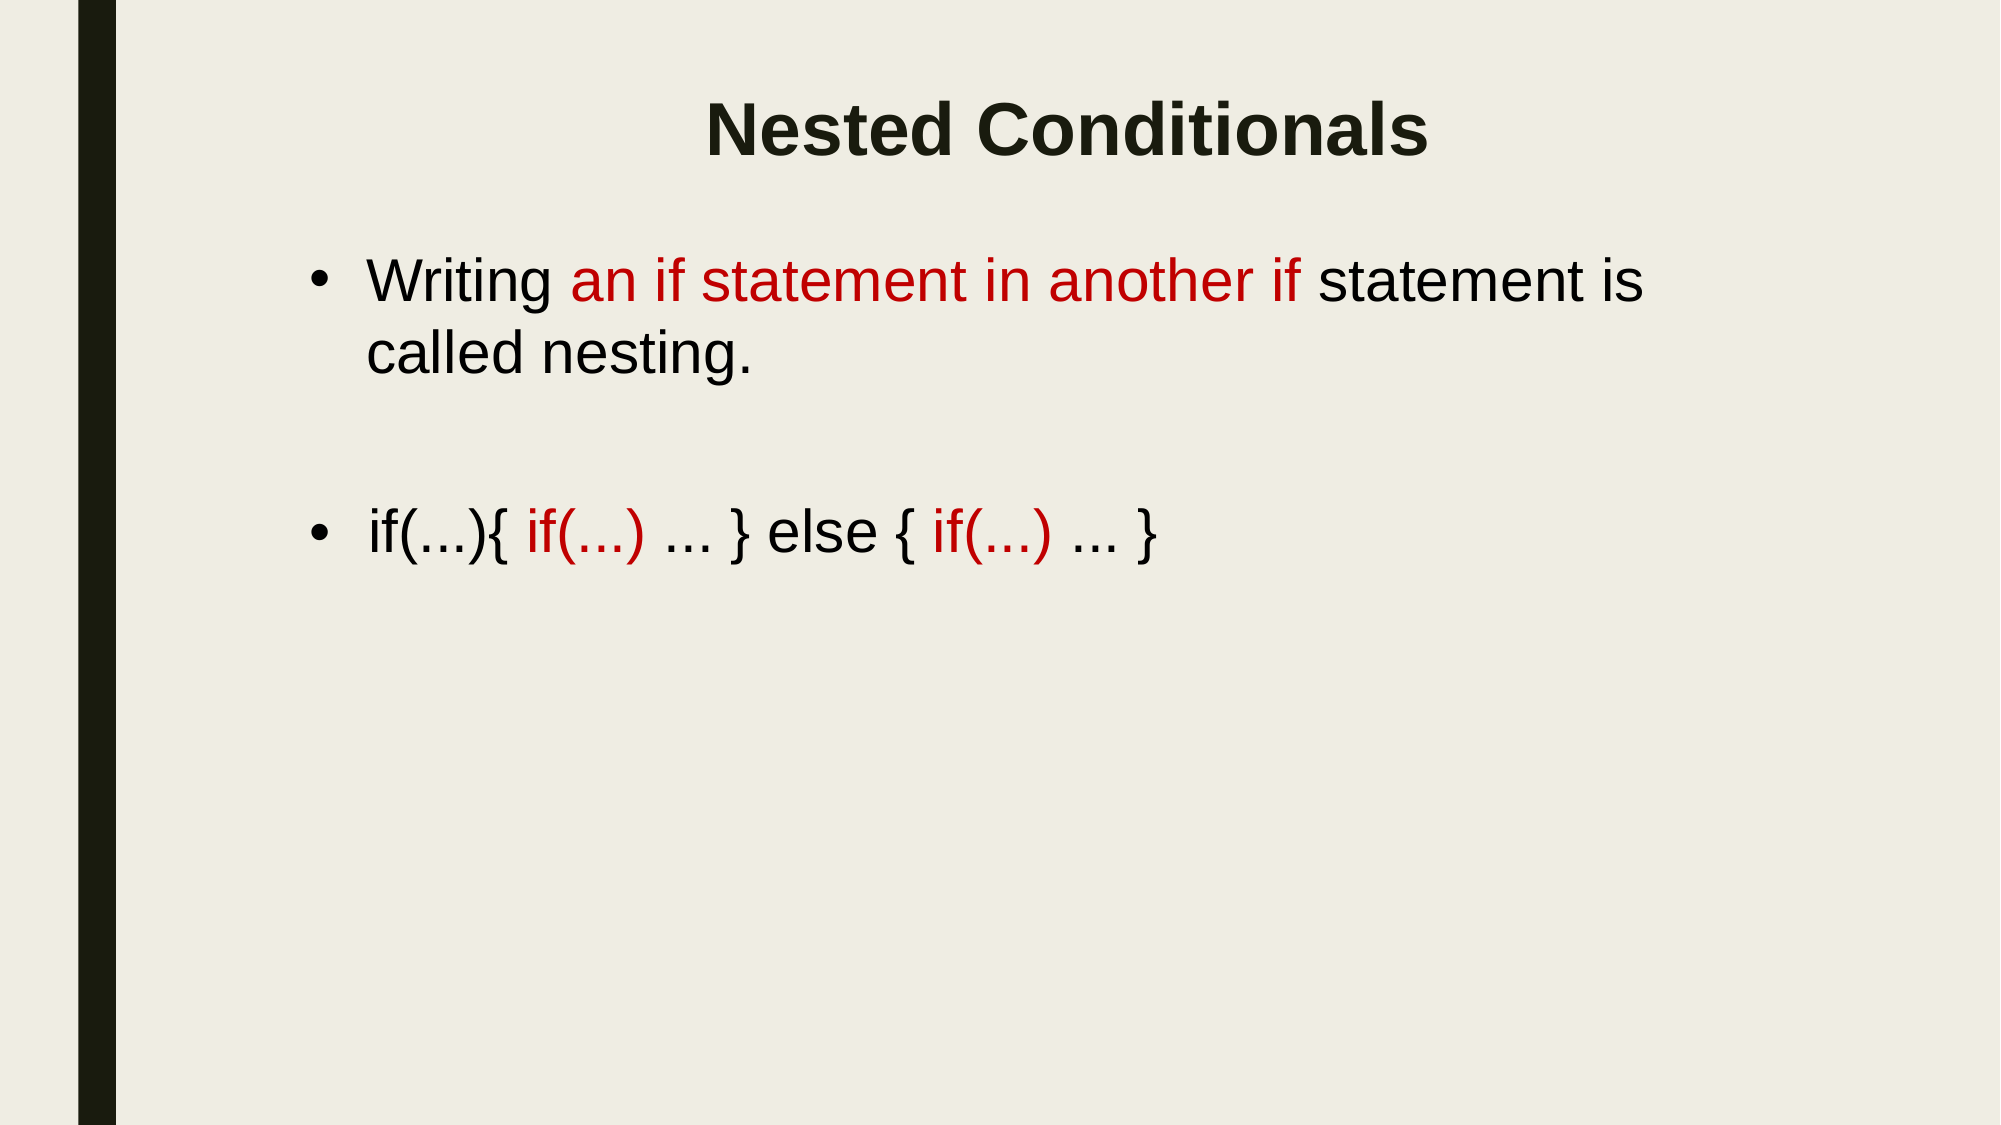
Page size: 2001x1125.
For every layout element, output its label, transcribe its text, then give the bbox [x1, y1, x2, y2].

title Nested Conditionals [474, 80, 2000, 269]
text_box Writing an if statement in another if statement is called nesting. • if(...){ if(...) ... } else { if(...) ... } [307, 241, 1808, 565]
